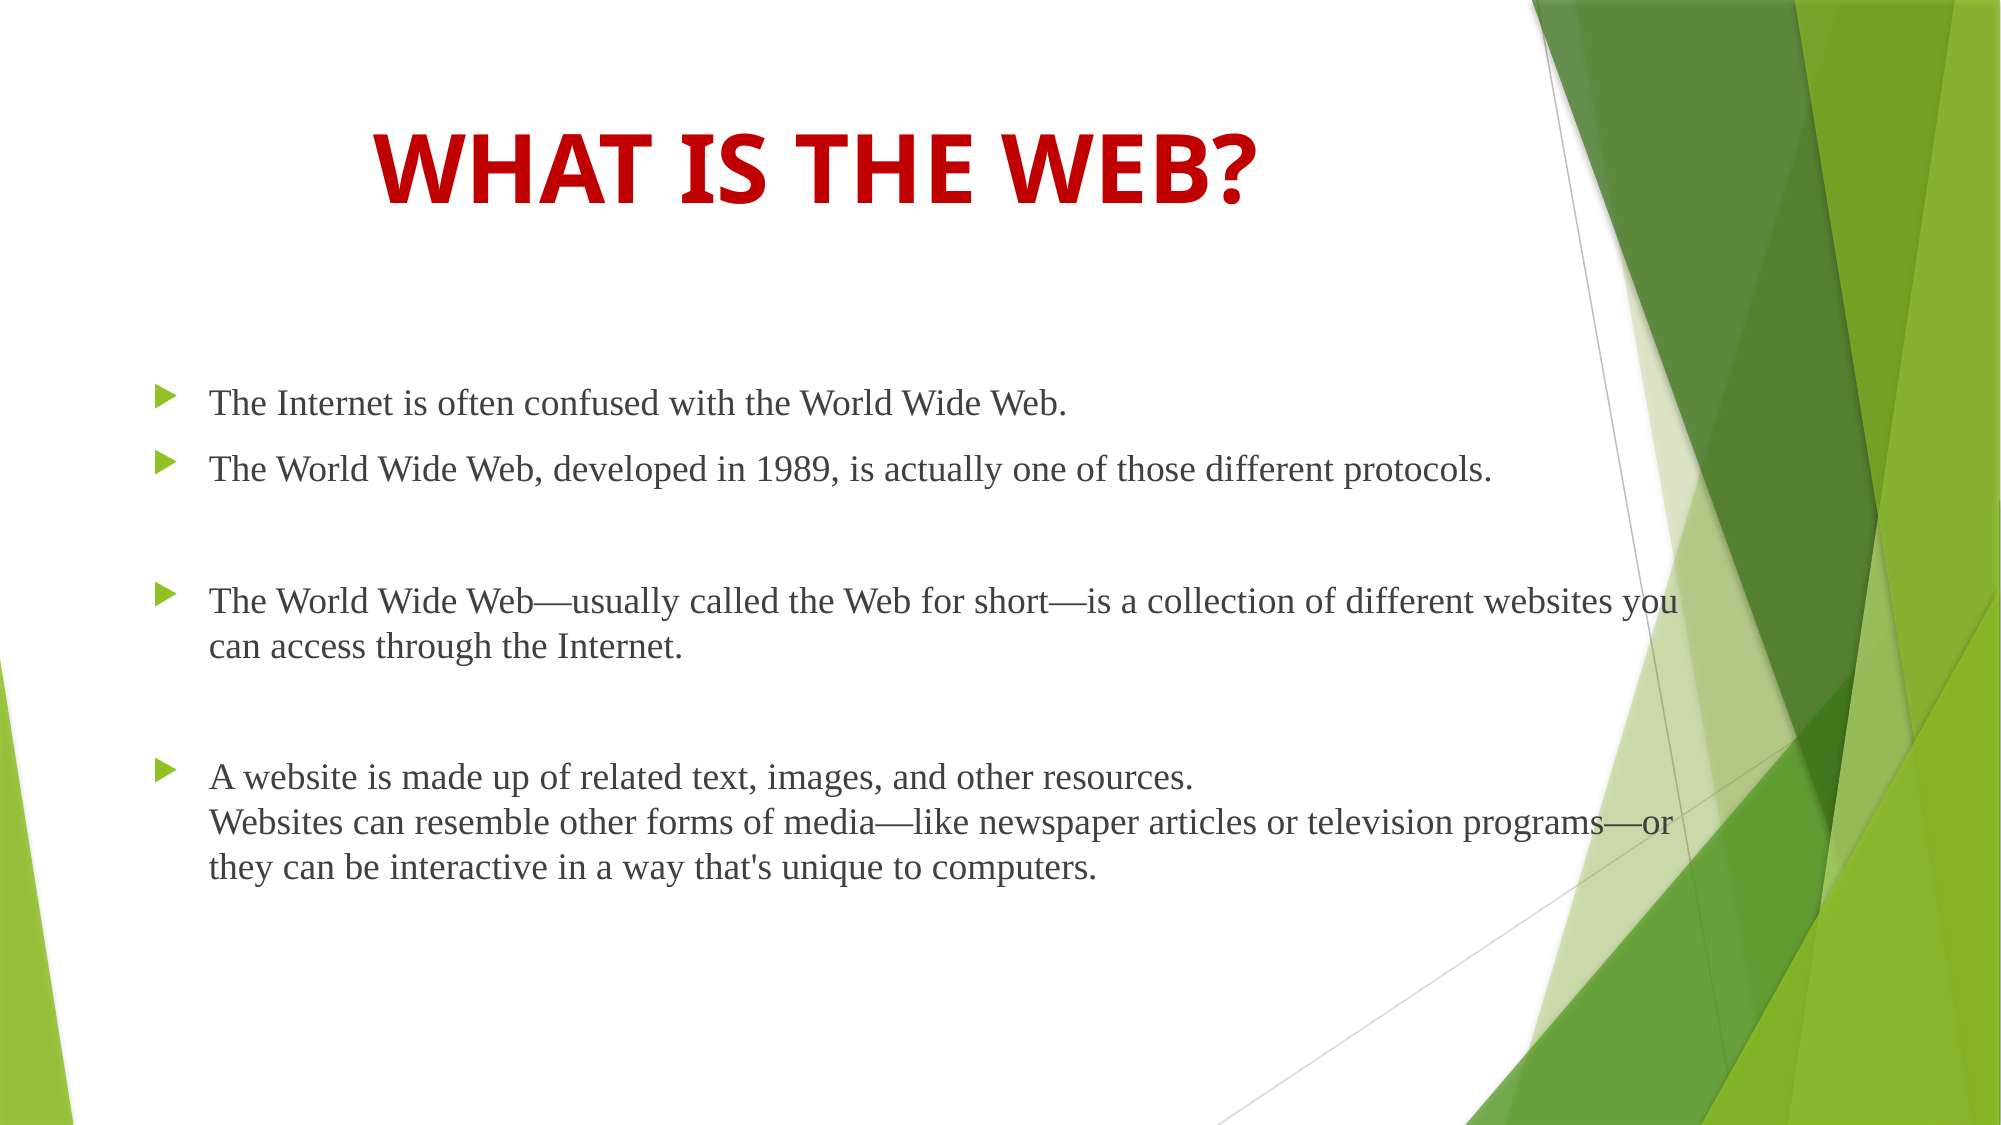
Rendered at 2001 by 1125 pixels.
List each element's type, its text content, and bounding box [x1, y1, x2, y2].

list The Internet is often confused with the World Wide Web. The World Wide Web, developed in 1989, is actually one of those different protocols. The World Wide Web—usually called the Web for short—is a collection of different websites you can access through the Internet. A website is made up of related text, images, and other resources. Websites can resemble other forms of media—like newspaper articles or television programs—or they can be interactive in a way that's unique to computers. [137, 370, 1863, 1014]
title WHAT IS THE WEB? [111, 99, 1522, 317]
